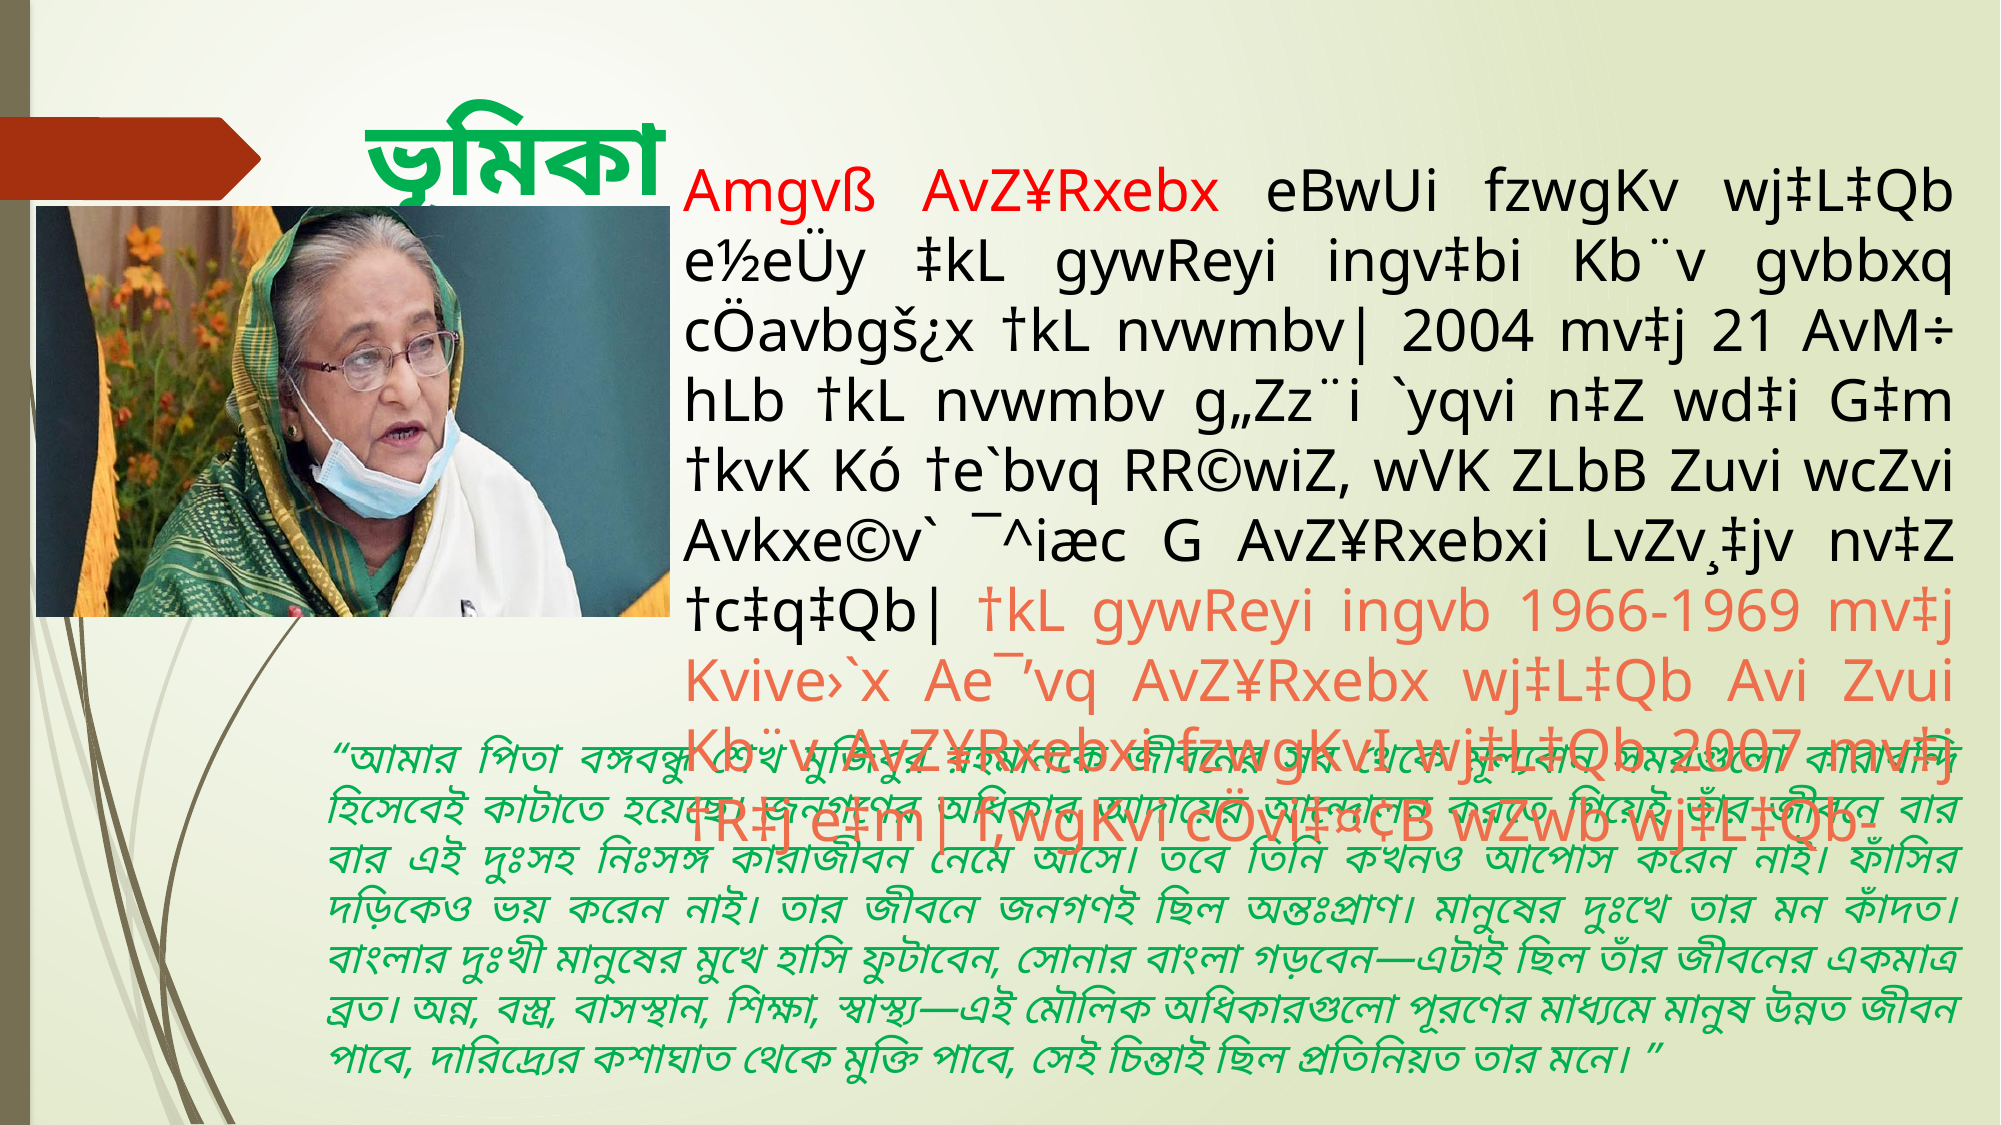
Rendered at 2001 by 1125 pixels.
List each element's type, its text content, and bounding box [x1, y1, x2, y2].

picture [35, 206, 670, 618]
list “আমার পিতা বঙ্গবন্ধু শেখ মুজিবুর রহমানকে জীবনের সব থেকে মূল্যবান সময়গুলো কারাবন্দি হিসেবেই কাটাতে হয়েছে। জনগণের অধিকার আদায়ের আন্দোলন করতে গিয়েই তাঁর জীবনে বার বার এই দুঃসহ নিঃসঙ্গ কারাজীবন নেমে আসে। তবে তিনি কখনও আপোস করেন নাই। ফাঁসির দড়িকেও ভয় করেন নাই। তার জীবনে জনগণই ছিল অন্তঃপ্রাণ। মানুষের দুঃখে তার মন কাঁদত। বাংলার দুঃখী মানুষের মুখে হাসি ফুটাবেন, সোনার বাংলা গড়বেন—এটাই ছিল তাঁর জীবনের একমাত্র ব্রত। অন্ন, বস্ত্র, বাসস্থান, শিক্ষা, স্বাস্থ্য—এই মৌলিক অধিকারগুলো পূরণের মাধ্যমে মানুষ উন্নত জীবন পাবে, দারিদ্র্যের কশাঘাত থেকে মুক্তি পাবে, সেই চিন্তাই ছিল প্রতিনিয়ত তার মনে। ” [309, 724, 1971, 1125]
title ভূমিকা [309, 82, 722, 206]
text_box Amgvß AvZ¥Rxebx eBwUi fzwgKv wj‡L‡Qb e½eÜy ‡kL gywReyi ingv‡bi Kb¨v gvbbxq cÖavbgš¿x †kL nvwmbv| 2004 mv‡j 21 AvM÷ hLb †kL nvwmbv g„Zz¨i `yqvi n‡Z wd‡i G‡m †kvK Kó †e`bvq RR©wiZ, wVK ZLbB Zuvi wcZvi Avkxe©v` ¯^iæc G AvZ¥Rxebxi LvZv¸‡jv nv‡Z †c‡q‡Qb| †kL gywReyi ingvb 1966-1969 mv‡j Kvive›`x Ae¯’vq AvZ¥Rxebx wj‡L‡Qb Avi Zvui Kb¨v AvZ¥Rxebxi fzwgKvI wj‡L‡Qb 2007 mv‡j †R‡j e‡m| f‚wgKvi cÖvi‡¤¢B wZwb wj‡L‡Qb- [669, 145, 1971, 543]
